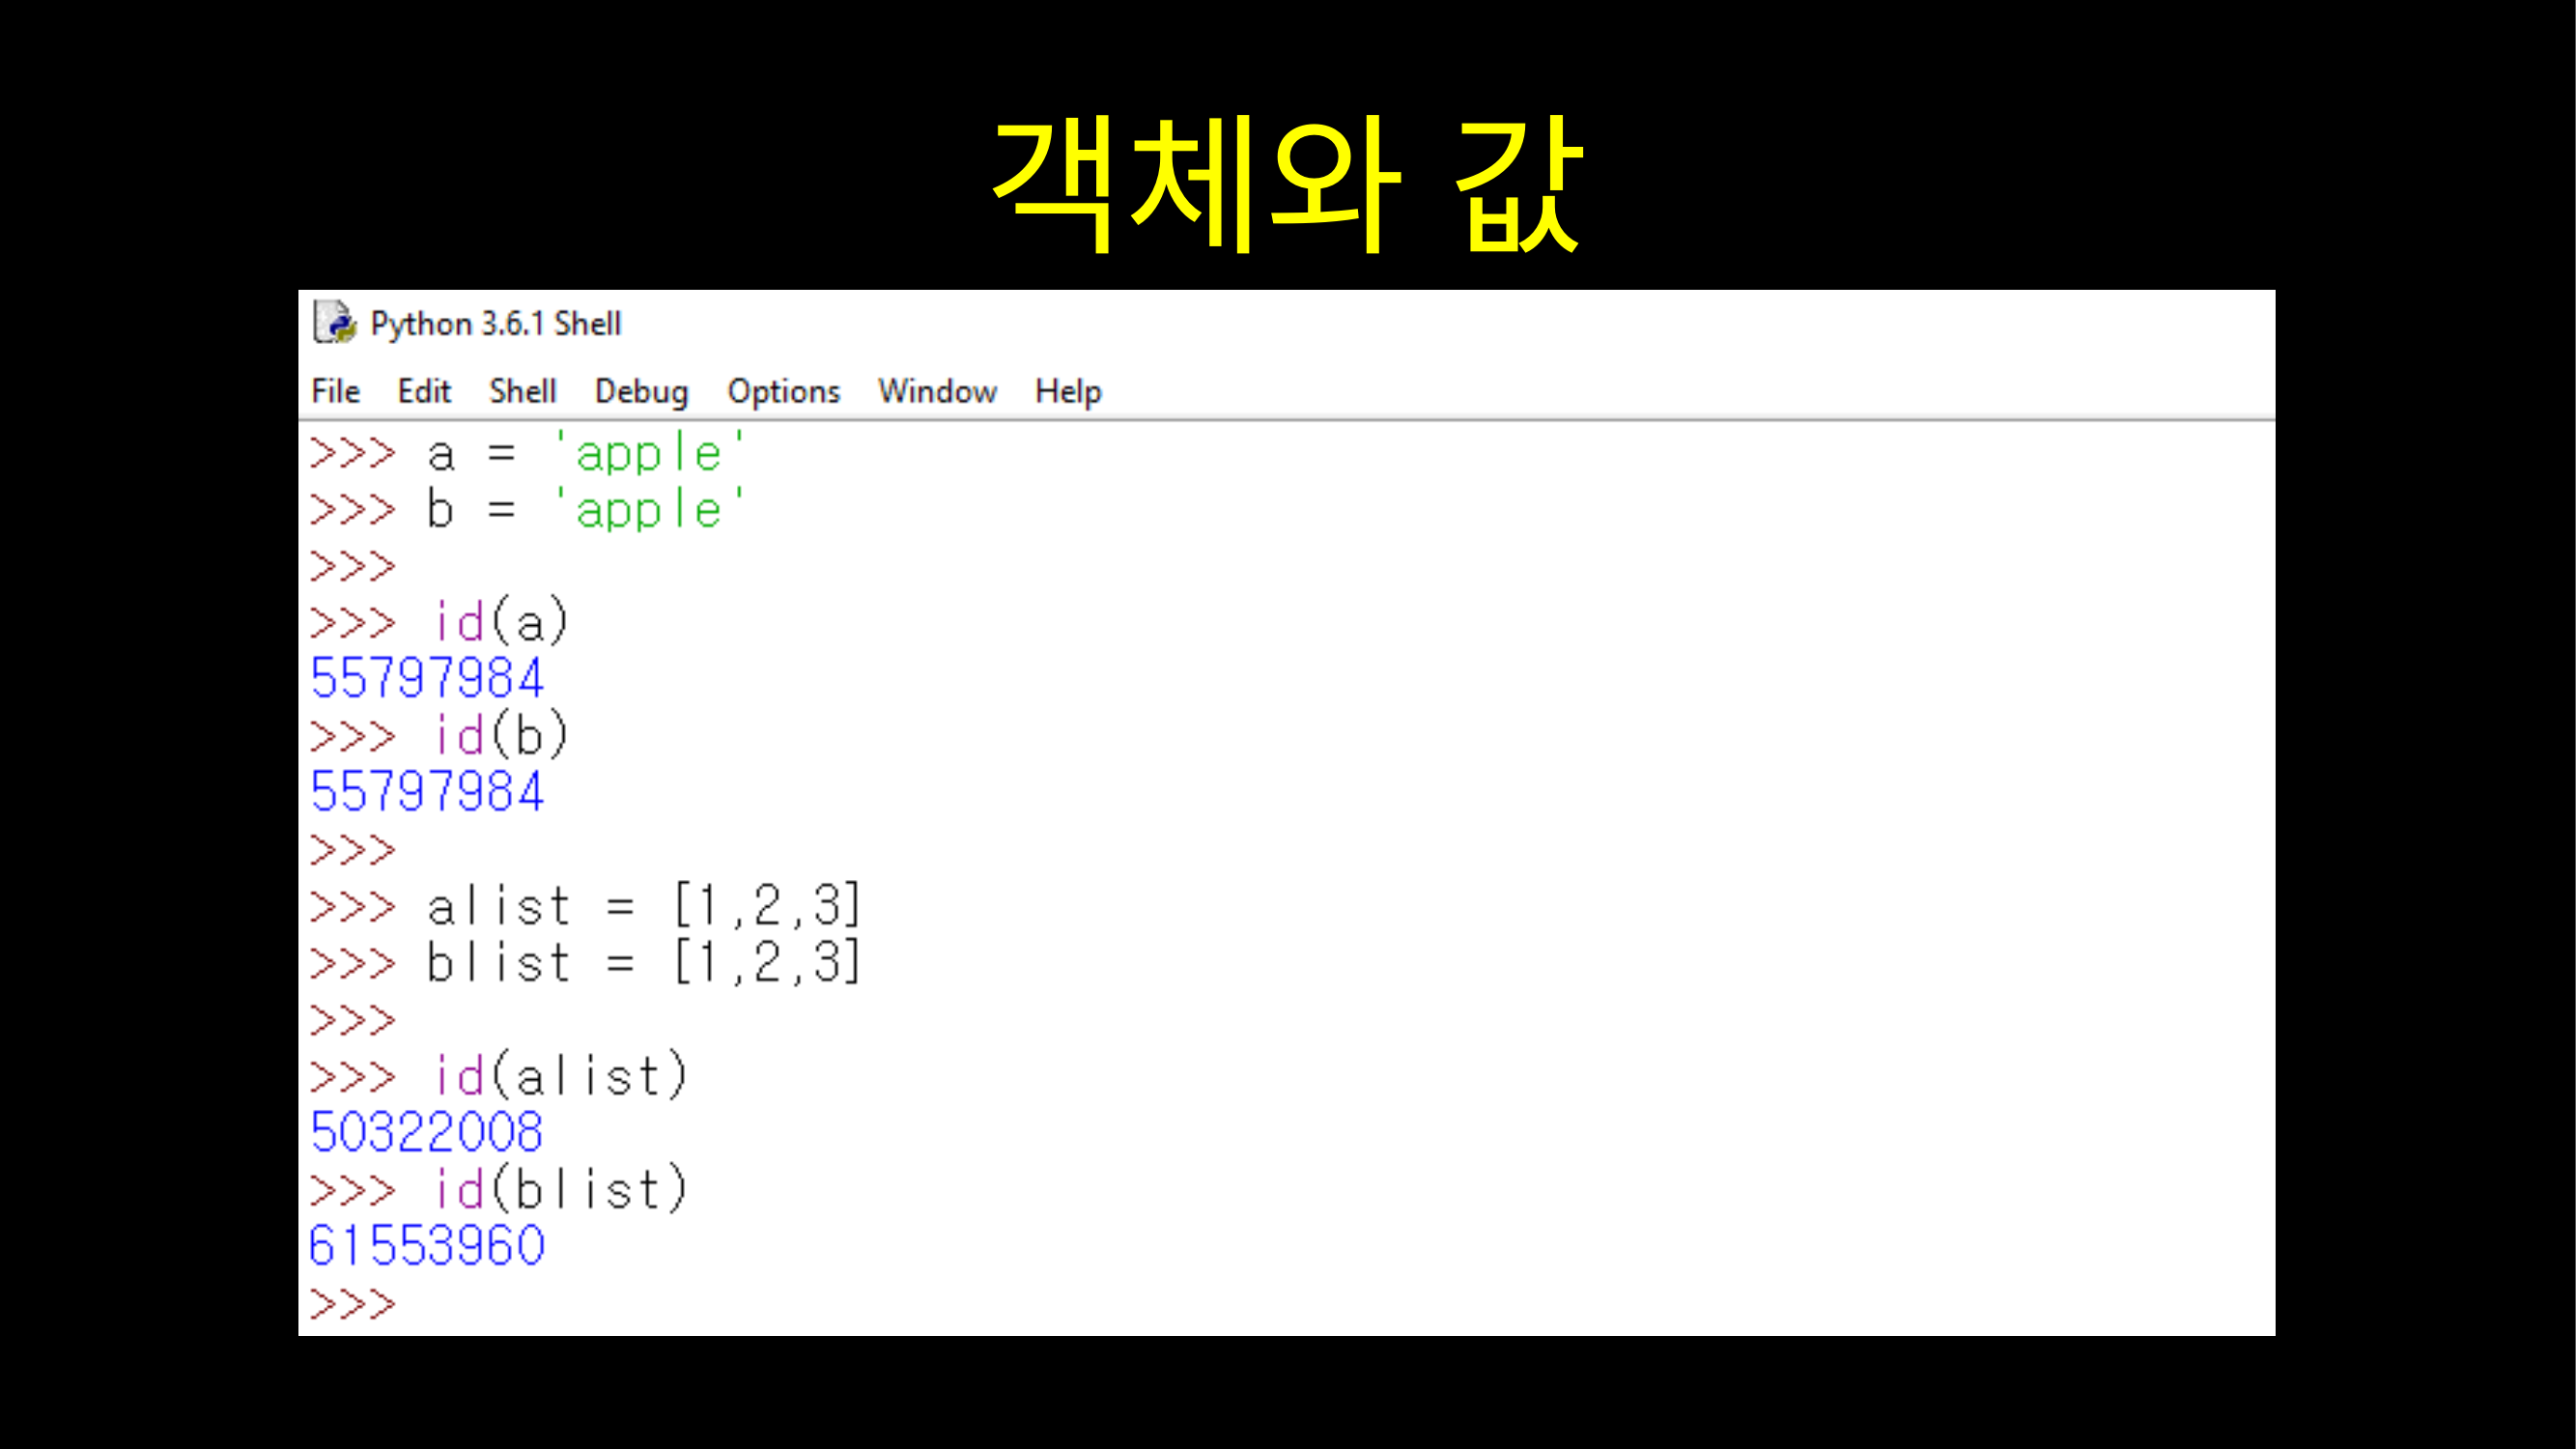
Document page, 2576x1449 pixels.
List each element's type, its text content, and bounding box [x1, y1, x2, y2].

picture [297, 290, 2276, 1336]
title 객체와 값 [183, 0, 2391, 363]
